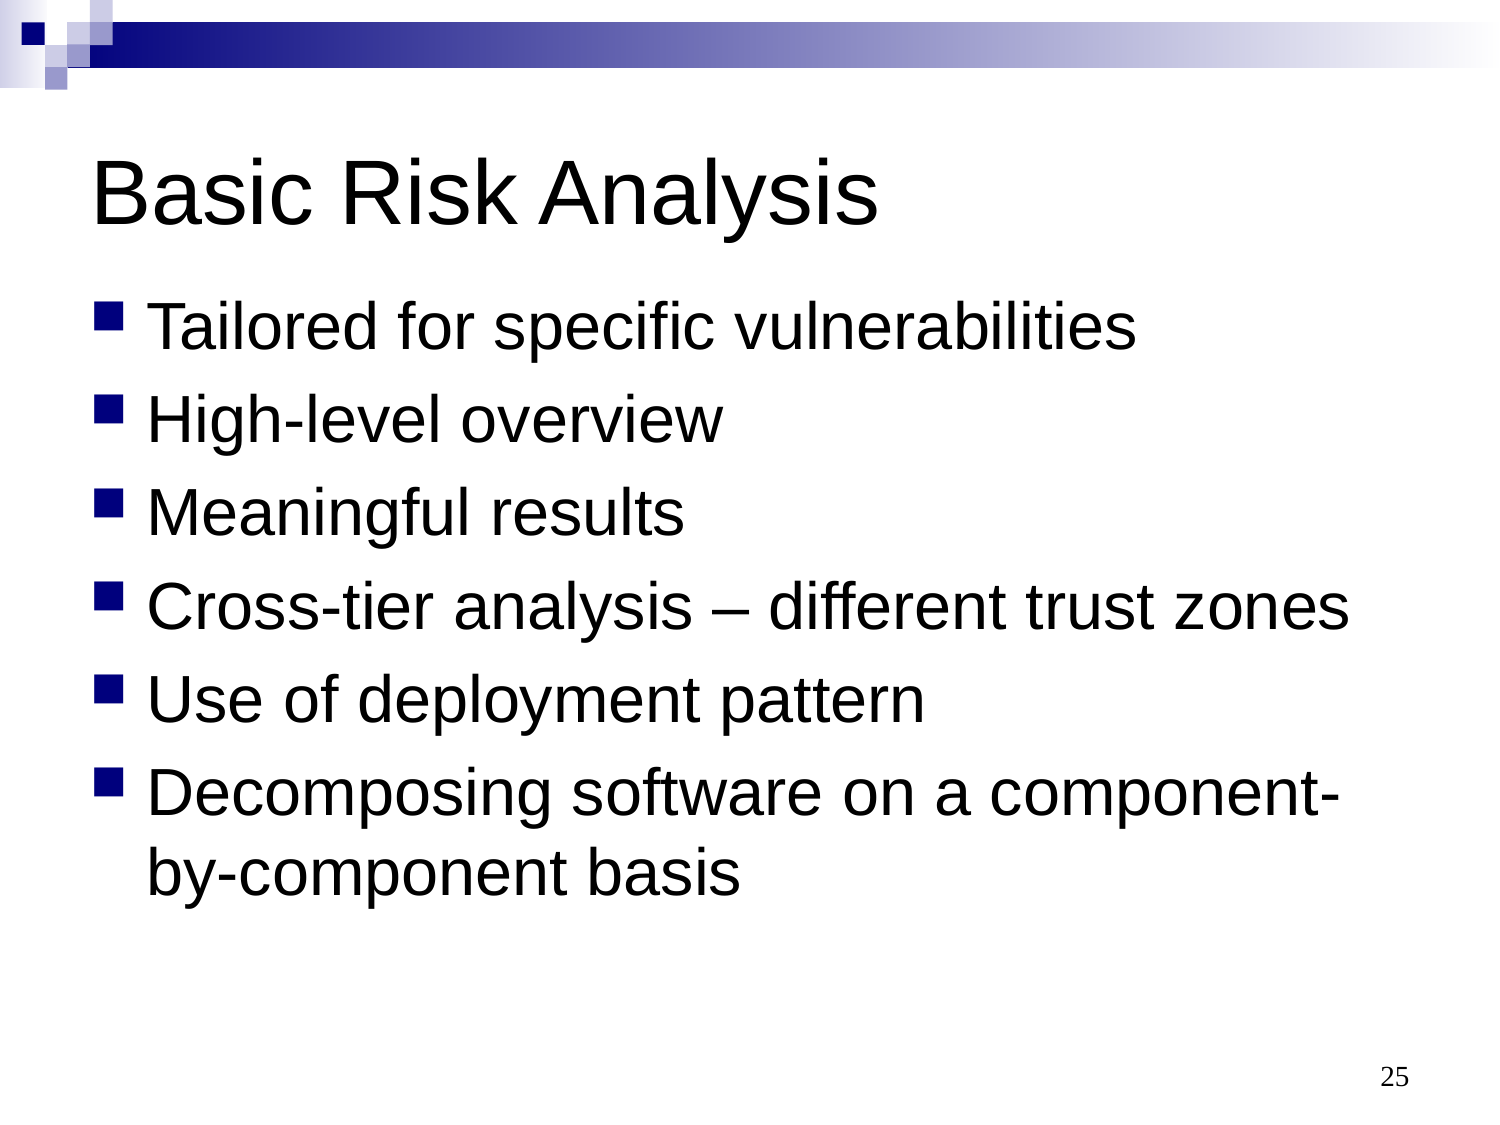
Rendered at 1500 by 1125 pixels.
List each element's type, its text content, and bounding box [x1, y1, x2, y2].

list Tailored for specific vulnerabilities High-level overview Meaningful results Cross-tier analysis – different trust zones Use of deployment pattern Decomposing software on a component-by-component basis [75, 275, 1425, 913]
title Basic Risk Analysis [75, 75, 1425, 275]
slide_number 25 [1074, 1024, 1426, 1101]
